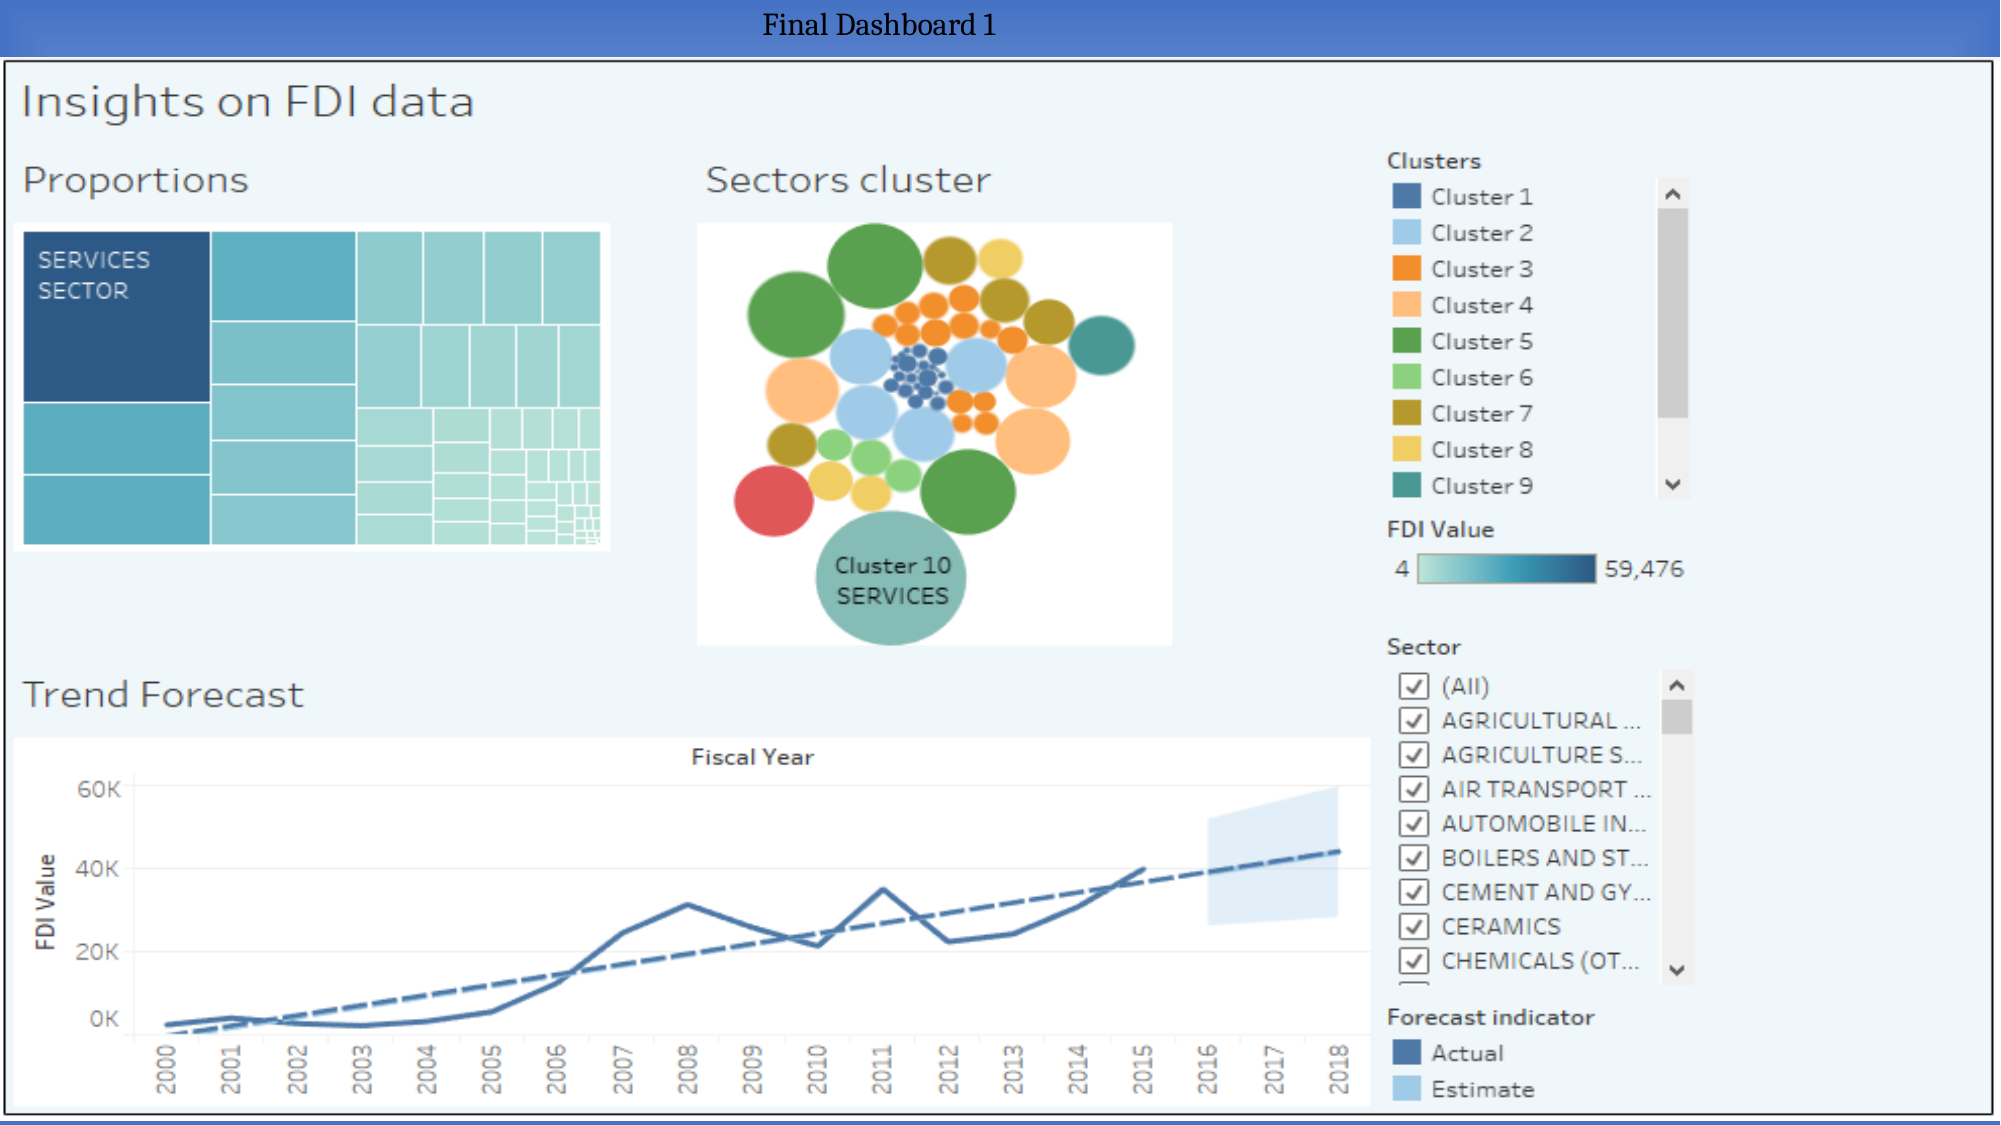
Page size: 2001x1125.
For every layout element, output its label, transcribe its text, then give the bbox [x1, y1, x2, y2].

title Final Dashboard 1 [747, 0, 1305, 50]
picture [0, 57, 2000, 1121]
